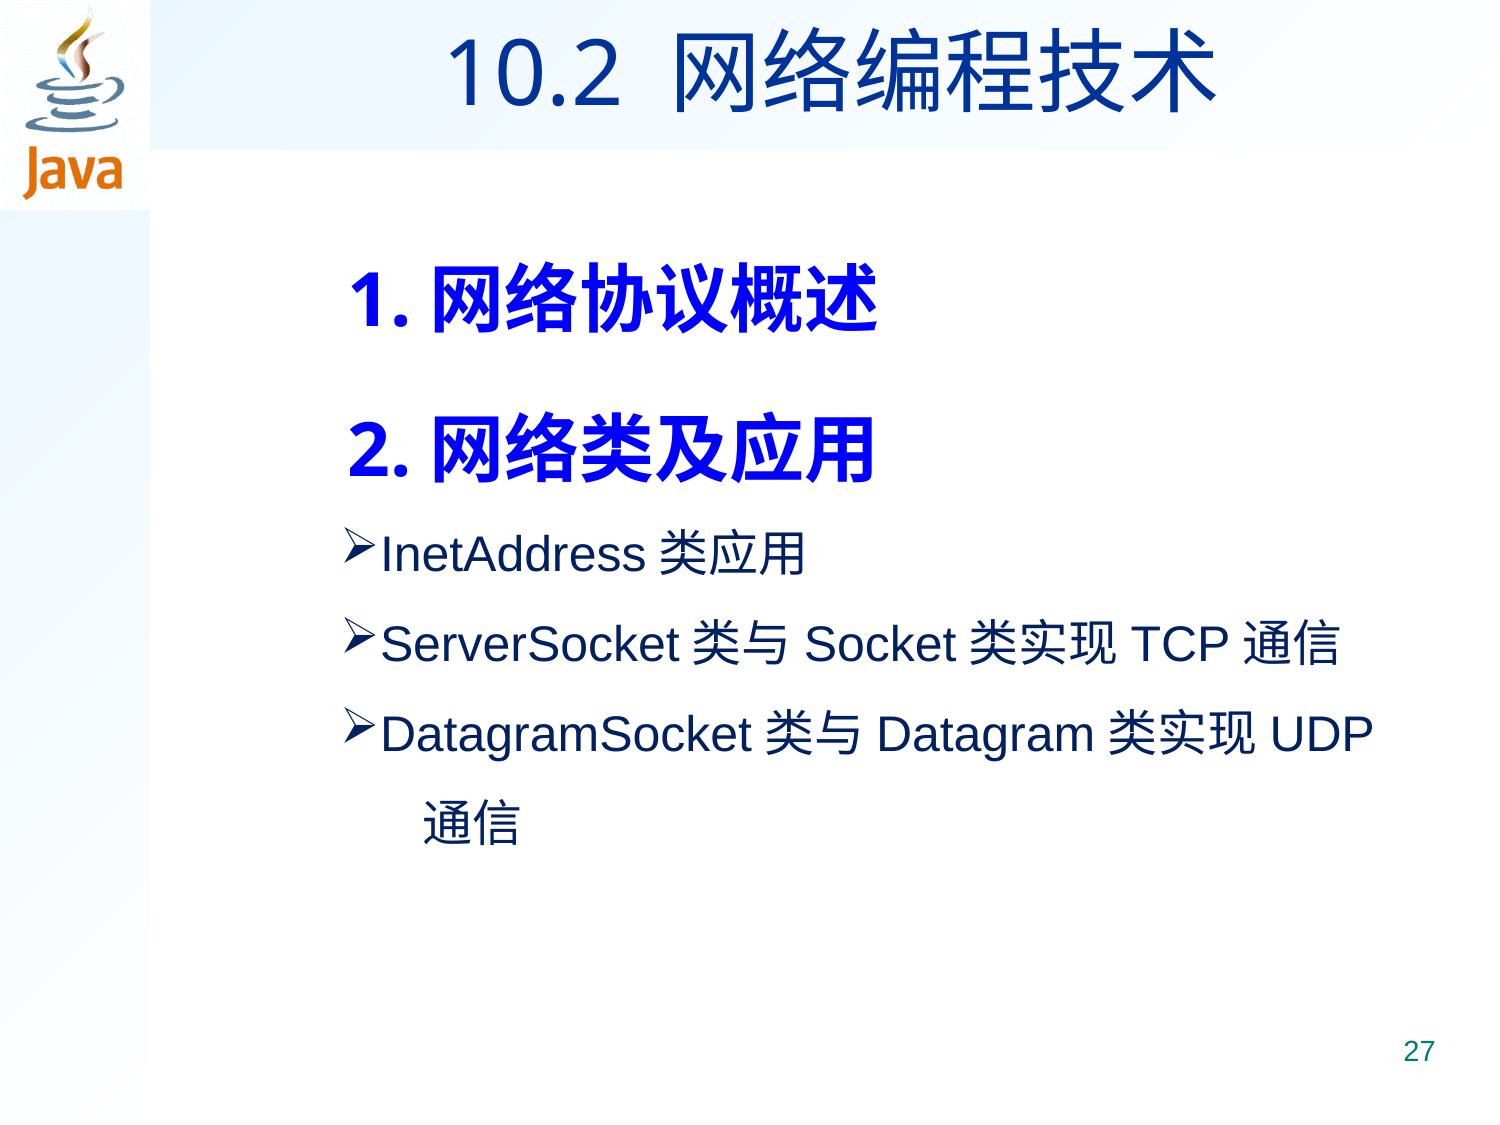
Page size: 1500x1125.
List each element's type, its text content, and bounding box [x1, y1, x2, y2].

picture [0, 0, 150, 210]
text_box 1.网络协议概述 2.网络类及应用 InetAddress类应用 ServerSocket类与Socket类实现TCP通信 DatagramSocket类与Datagram类实现UDP通信 [257, 199, 1418, 1067]
title 10.2 网络编程技术 [249, 0, 1413, 138]
